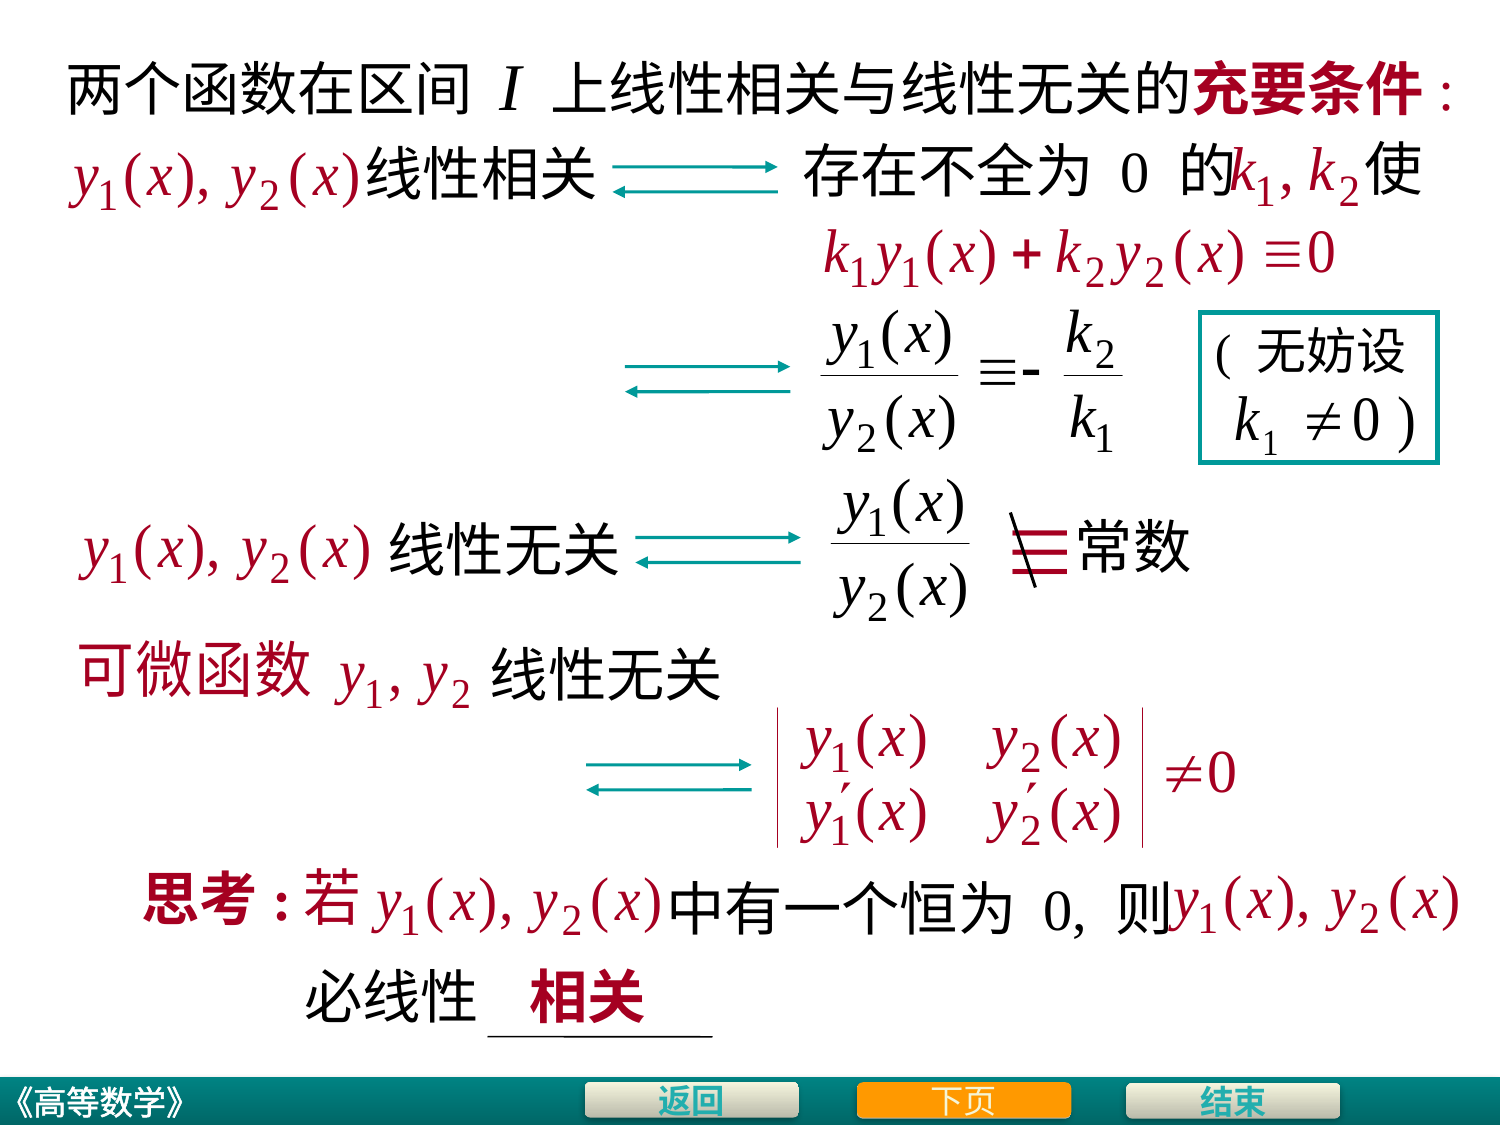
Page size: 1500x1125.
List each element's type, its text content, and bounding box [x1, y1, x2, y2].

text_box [1164, 864, 1463, 939]
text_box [585, 764, 750, 791]
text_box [816, 299, 1126, 457]
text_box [826, 468, 974, 626]
text_box 中有一个恒为 0, 则 [652, 864, 1215, 950]
title 两个函数在区间 I 上线性相关与线性无关的充要条件: [50, 36, 1463, 149]
text_box 相关 [514, 952, 790, 1038]
text_box 常数 [1060, 502, 1273, 588]
text_box 下页 [857, 1082, 1072, 1118]
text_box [1199, 312, 1476, 463]
text_box 线性相关 [349, 129, 663, 215]
text_box 存在不全为 0 的 [787, 127, 1263, 212]
text_box 使 [1350, 125, 1463, 210]
text_box 线性无关 [475, 631, 738, 716]
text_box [624, 366, 791, 392]
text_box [612, 166, 779, 193]
text_box 线性无关 [372, 505, 686, 591]
text_box 必线性 [289, 952, 514, 1038]
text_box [985, 512, 1067, 588]
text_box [64, 141, 363, 216]
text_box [1225, 137, 1363, 211]
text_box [74, 514, 374, 588]
text_box 思考: [127, 854, 315, 940]
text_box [301, 864, 665, 941]
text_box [755, 702, 1240, 851]
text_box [635, 537, 801, 563]
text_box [74, 639, 474, 713]
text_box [820, 218, 1338, 293]
